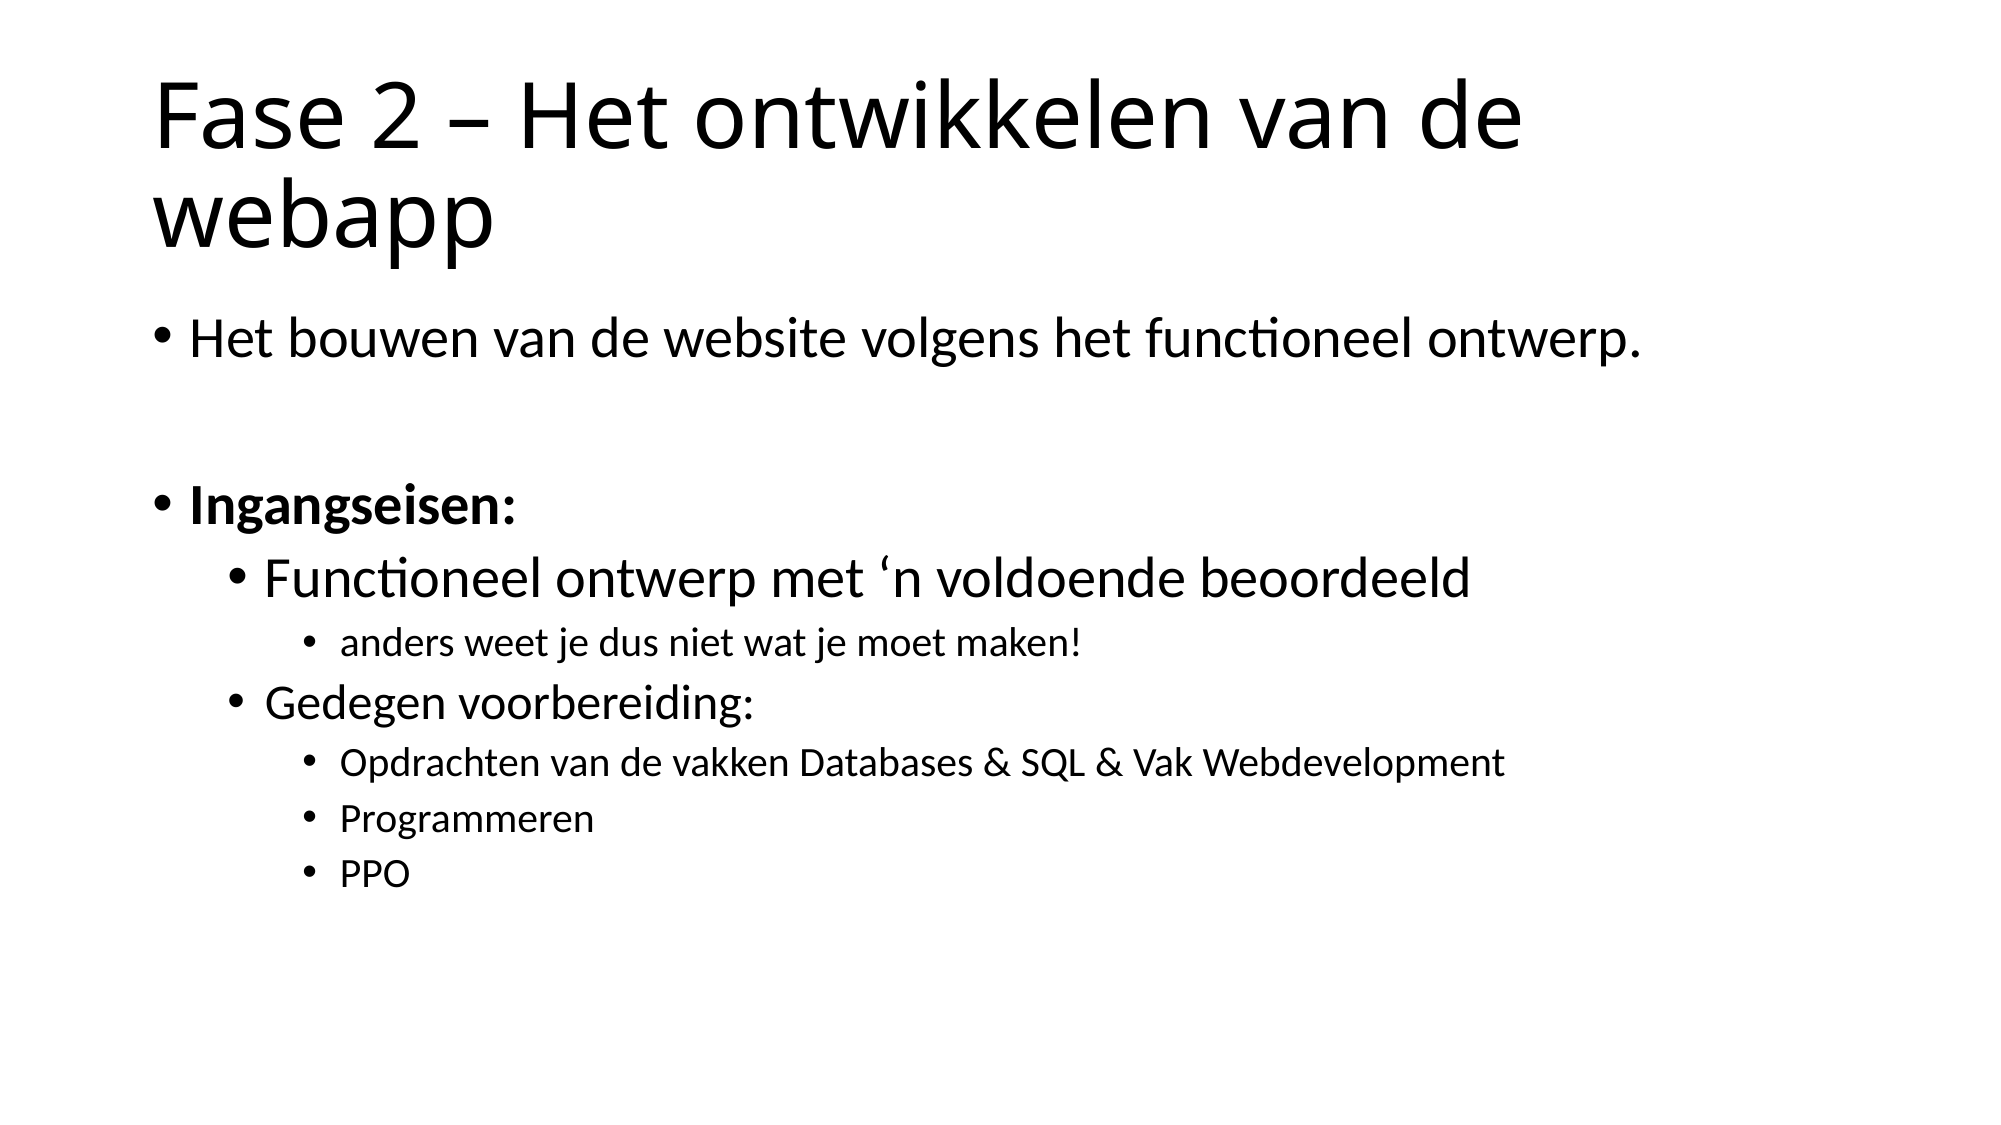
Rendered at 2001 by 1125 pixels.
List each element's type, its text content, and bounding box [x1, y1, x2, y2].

title Fase 2 – Het ontwikkelen van de webapp [137, 59, 1863, 278]
list Het bouwen van de website volgens het functioneel ontwerp. Ingangseisen: Functioneel ontwerp met ‘n voldoende beoordeeld anders weet je dus niet wat je moet maken! Gedegen voorbereiding: Opdrachten van de vakken Databases & SQL & Vak Webdevelopment Programmeren PPO [137, 299, 1863, 1014]
